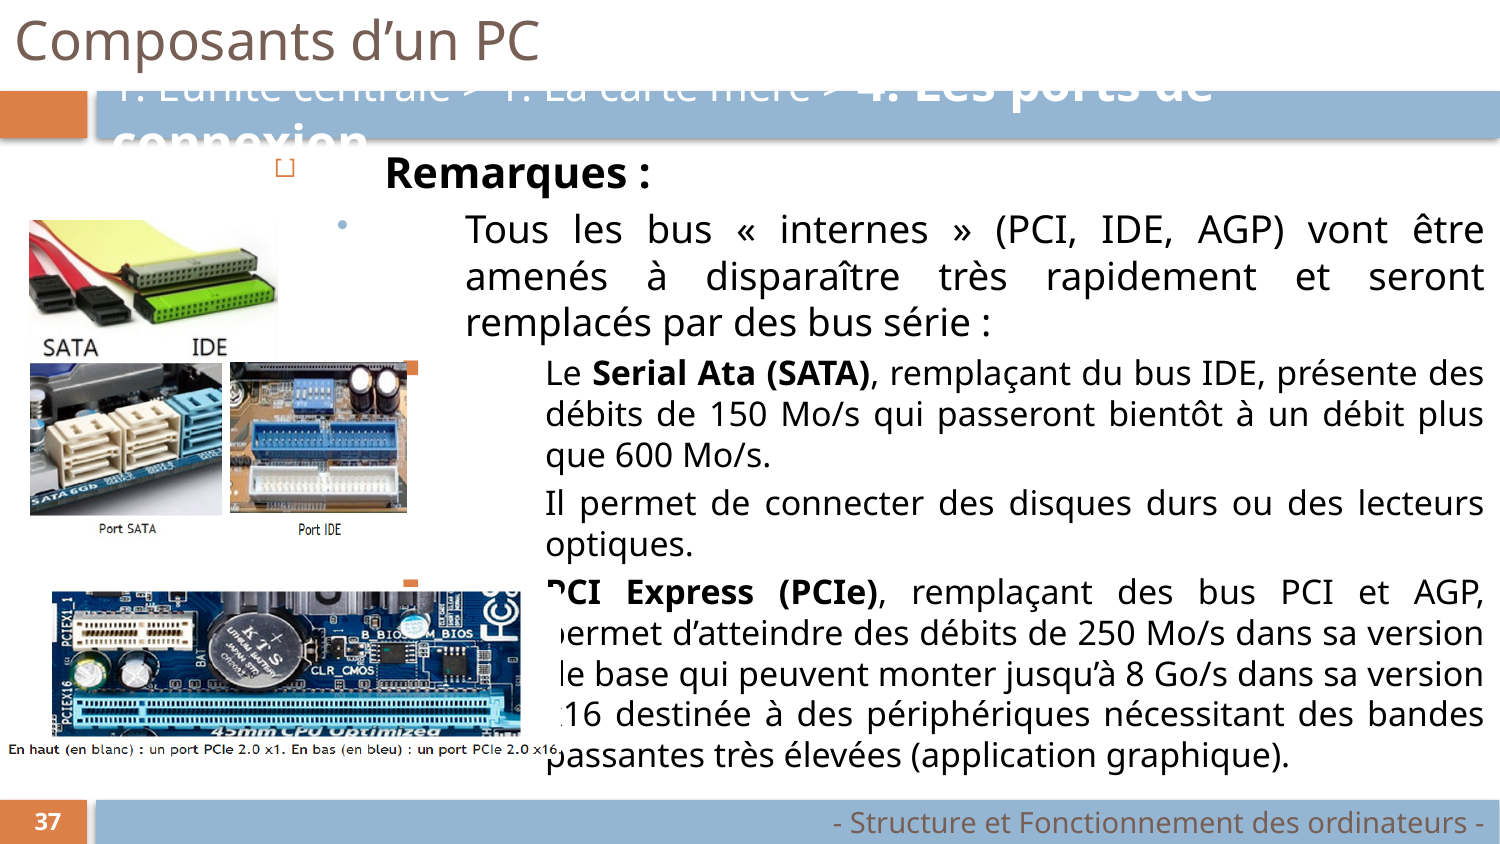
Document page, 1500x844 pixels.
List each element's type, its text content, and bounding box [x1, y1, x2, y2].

picture [29, 220, 407, 540]
title Composants d’un PC [0, 0, 1500, 80]
list Remarques : Tous les bus « internes » (PCI, IDE, AGP) vont être amenés à disparaître très rapidement et seront remplacés par des bus série : Le Serial Ata (SATA), remplaçant du bus IDE, présente des débits de 150 Mo/s qui passeront bientôt à un débit plus que 600 Mo/s. Il permet de connecter des disques durs ou des lecteurs optiques. PCI Express (PCIe), remplaçant des bus PCI et AGP, permet d’atteindre des débits de 250 Mo/s dans sa version de base qui peuvent monter jusqu’à 8 Go/s dans sa version x16 destinée à des périphériques nécessitant des bandes passantes très élevées (application graphique). [153, 138, 1500, 799]
picture [0, 586, 562, 760]
text_box 1. L’unité centrale > 1. La carte mère > 4. Les ports de connexion [96, 91, 1500, 133]
footer - Structure et Fonctionnement des ordinateurs - [112, 799, 1500, 844]
